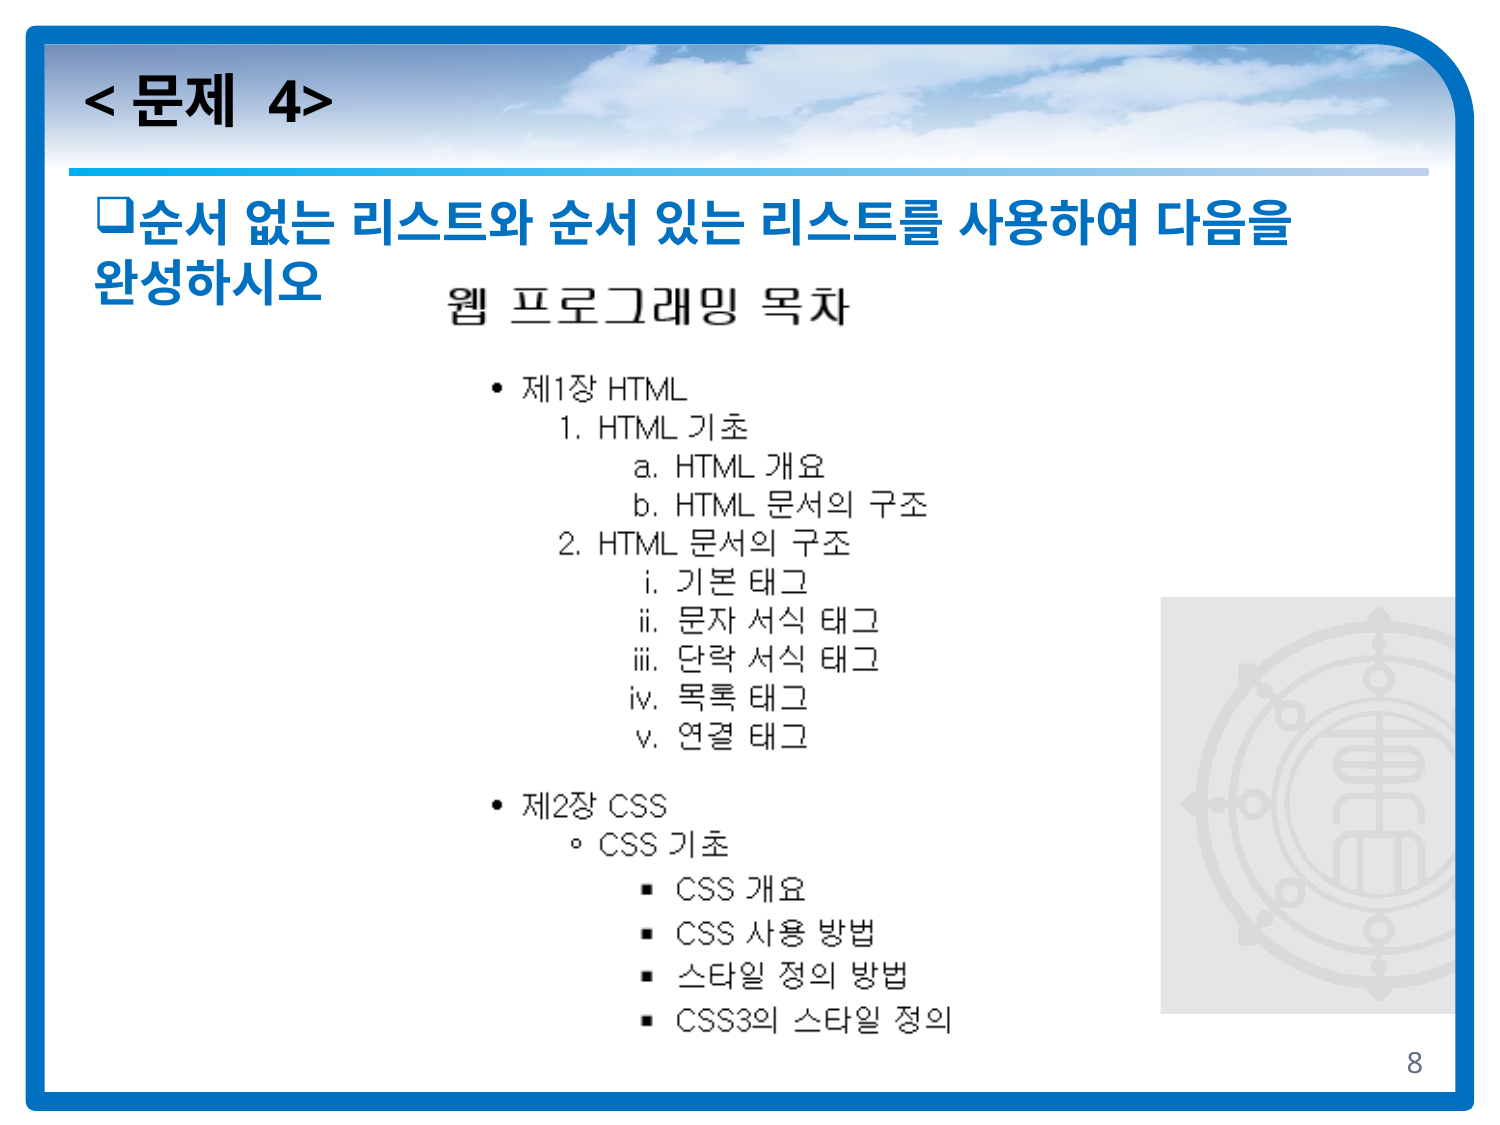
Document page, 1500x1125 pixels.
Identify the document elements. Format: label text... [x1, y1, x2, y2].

text_box 순서 없는 리스트와 순서 있는 리스트를 사용하여 다음을 완성하시오 [78, 184, 1487, 730]
picture [430, 253, 999, 1065]
slide_number 8 [1344, 1029, 1487, 1100]
title <문제 4> [68, 35, 1419, 163]
